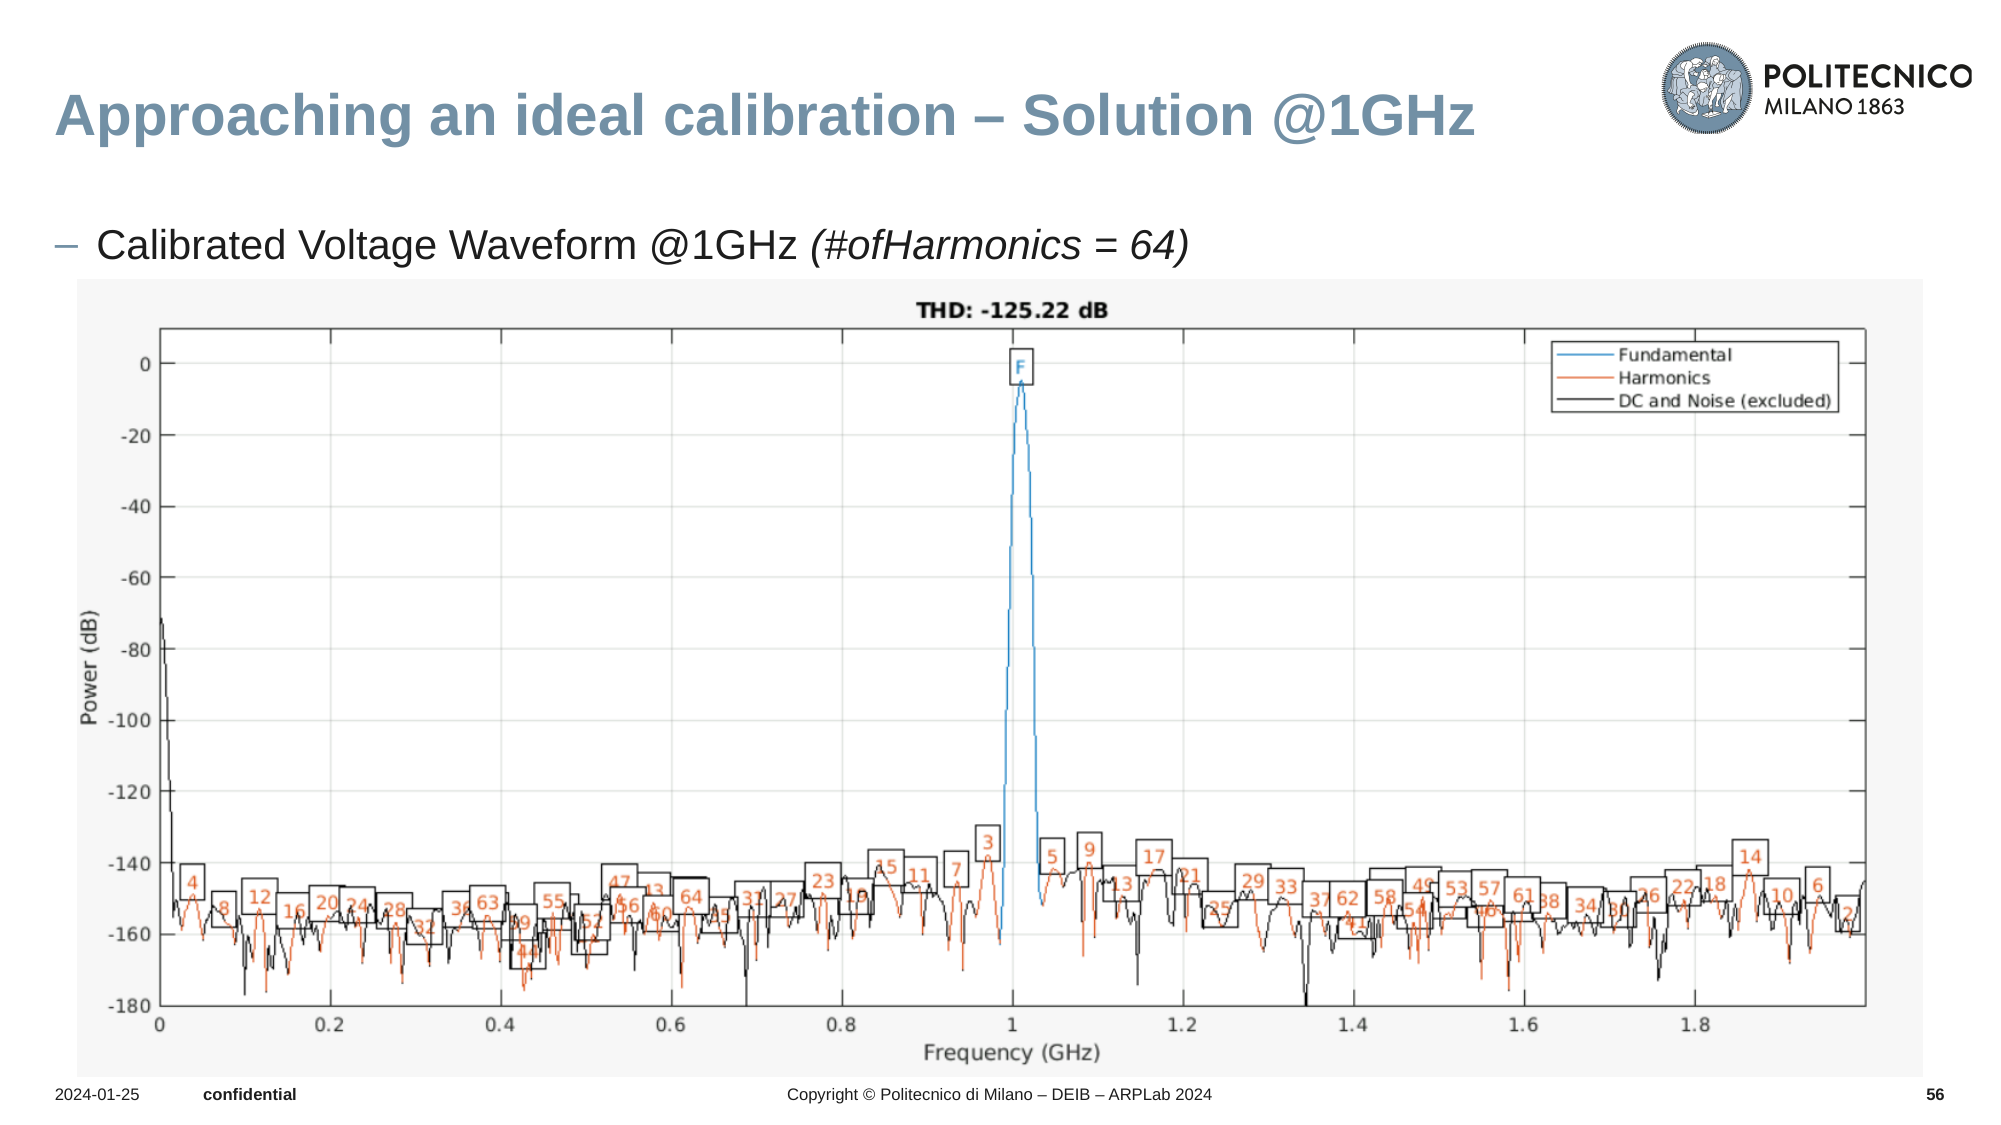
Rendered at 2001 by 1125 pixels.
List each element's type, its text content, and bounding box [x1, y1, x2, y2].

picture [76, 279, 1923, 1077]
list Calibrated Voltage Waveform @1GHz (#ofHarmonics = 64) [54, 208, 1945, 1047]
title Approaching an ideal calibration – Solution @1GHz [55, 30, 1632, 149]
